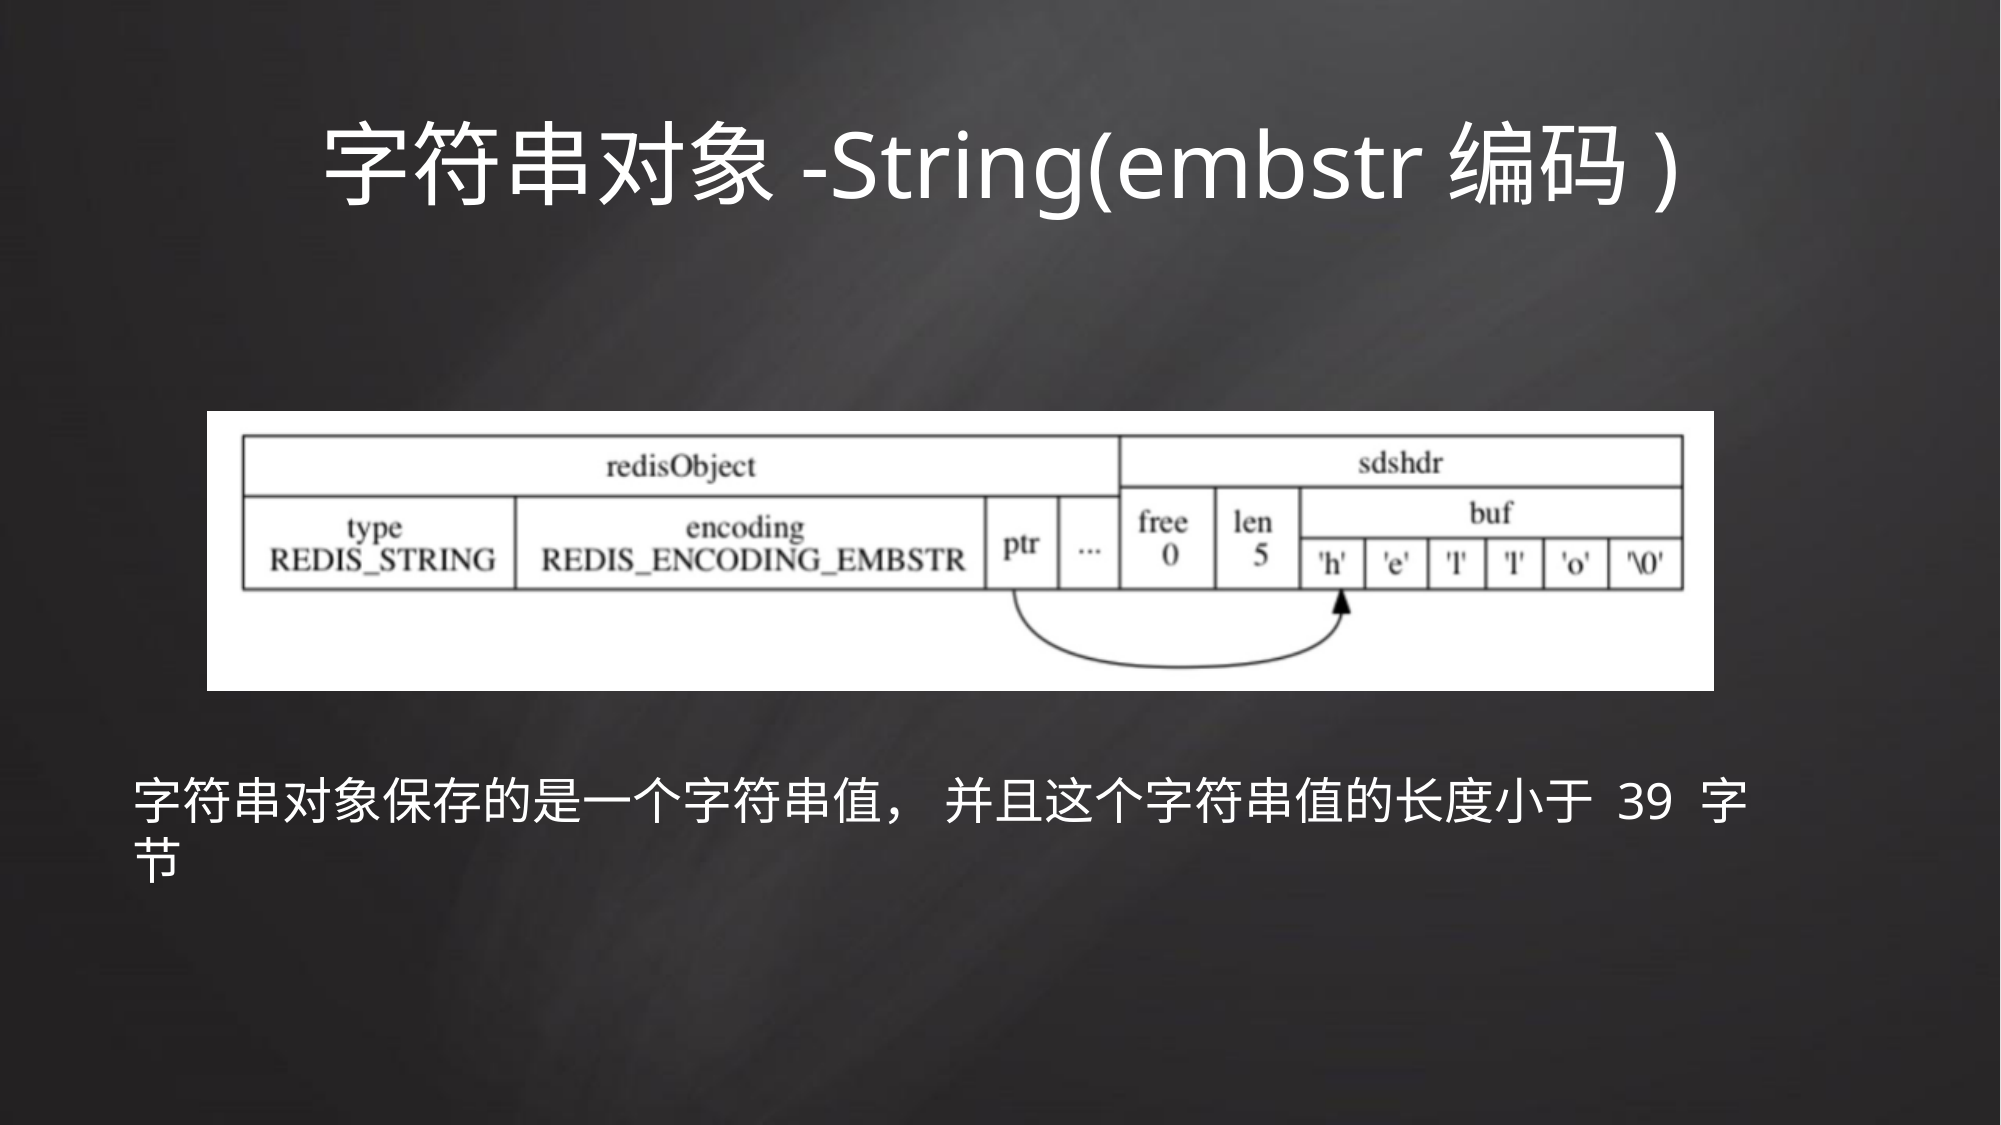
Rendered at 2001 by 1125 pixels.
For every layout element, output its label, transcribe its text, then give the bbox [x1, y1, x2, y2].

title 字符串对象-String(embstr编码) [137, 59, 1863, 278]
picture [0, 0, 2001, 1125]
text_box 字符串对象保存的是一个字符串值， 并且这个字符串值的长度小于 39 字节 [117, 761, 1803, 897]
